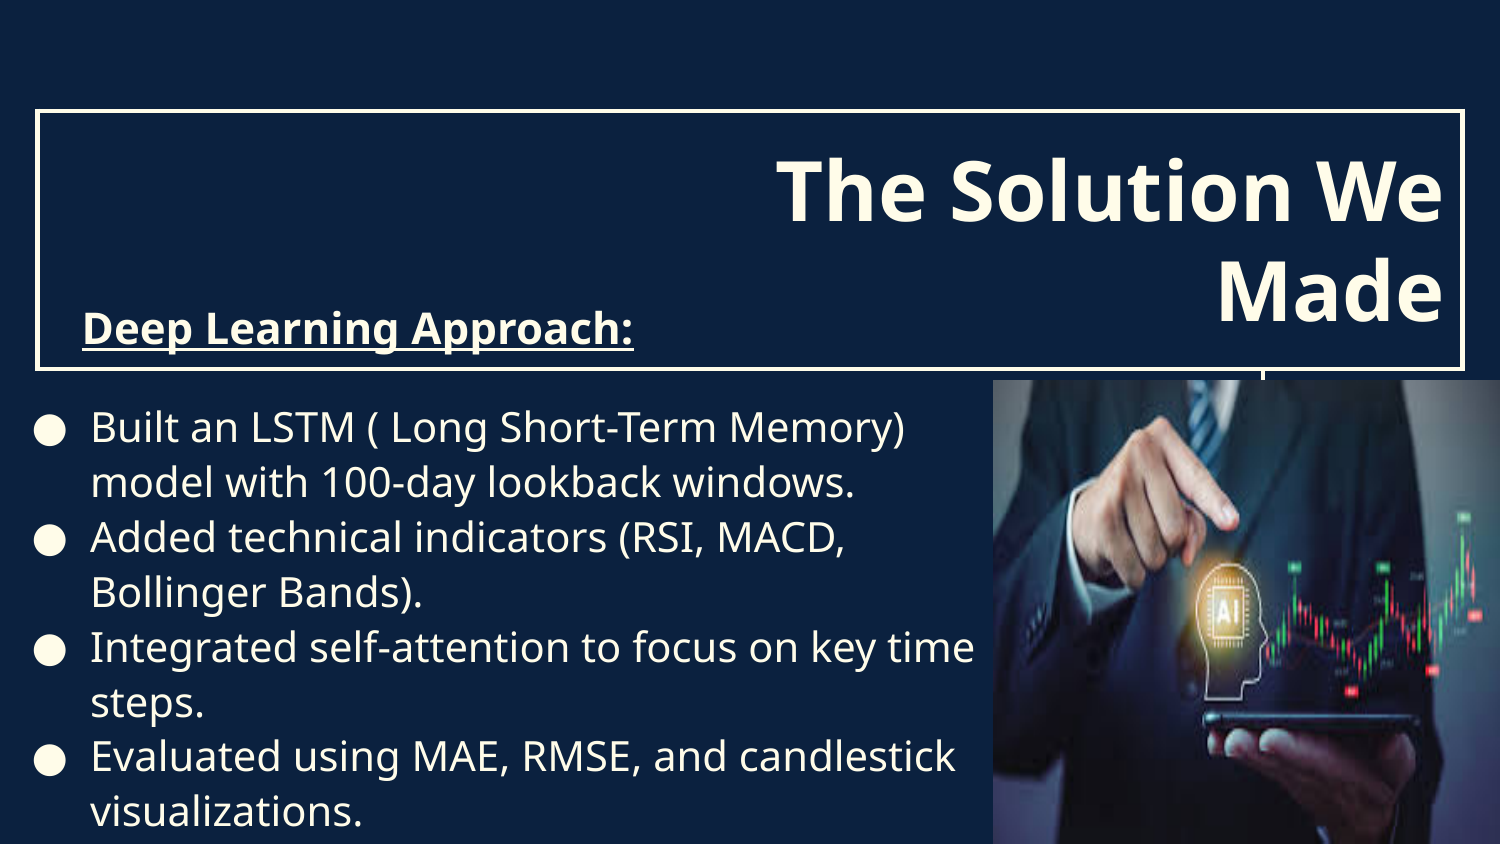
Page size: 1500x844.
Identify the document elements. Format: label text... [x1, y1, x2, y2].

subtitle Deep Learning Approach: [66, 278, 653, 354]
title The Solution We Made [740, 123, 1460, 354]
list Built an LSTM ( Long Short-Term Memory) model with 100-day lookback windows. Added technical indicators (RSI, MACD, Bollinger Bands). Integrated self-attention to focus on key time steps. Evaluated using MAE, RMSE, and candlestick visualizations. [0, 380, 991, 844]
picture [993, 380, 1500, 844]
